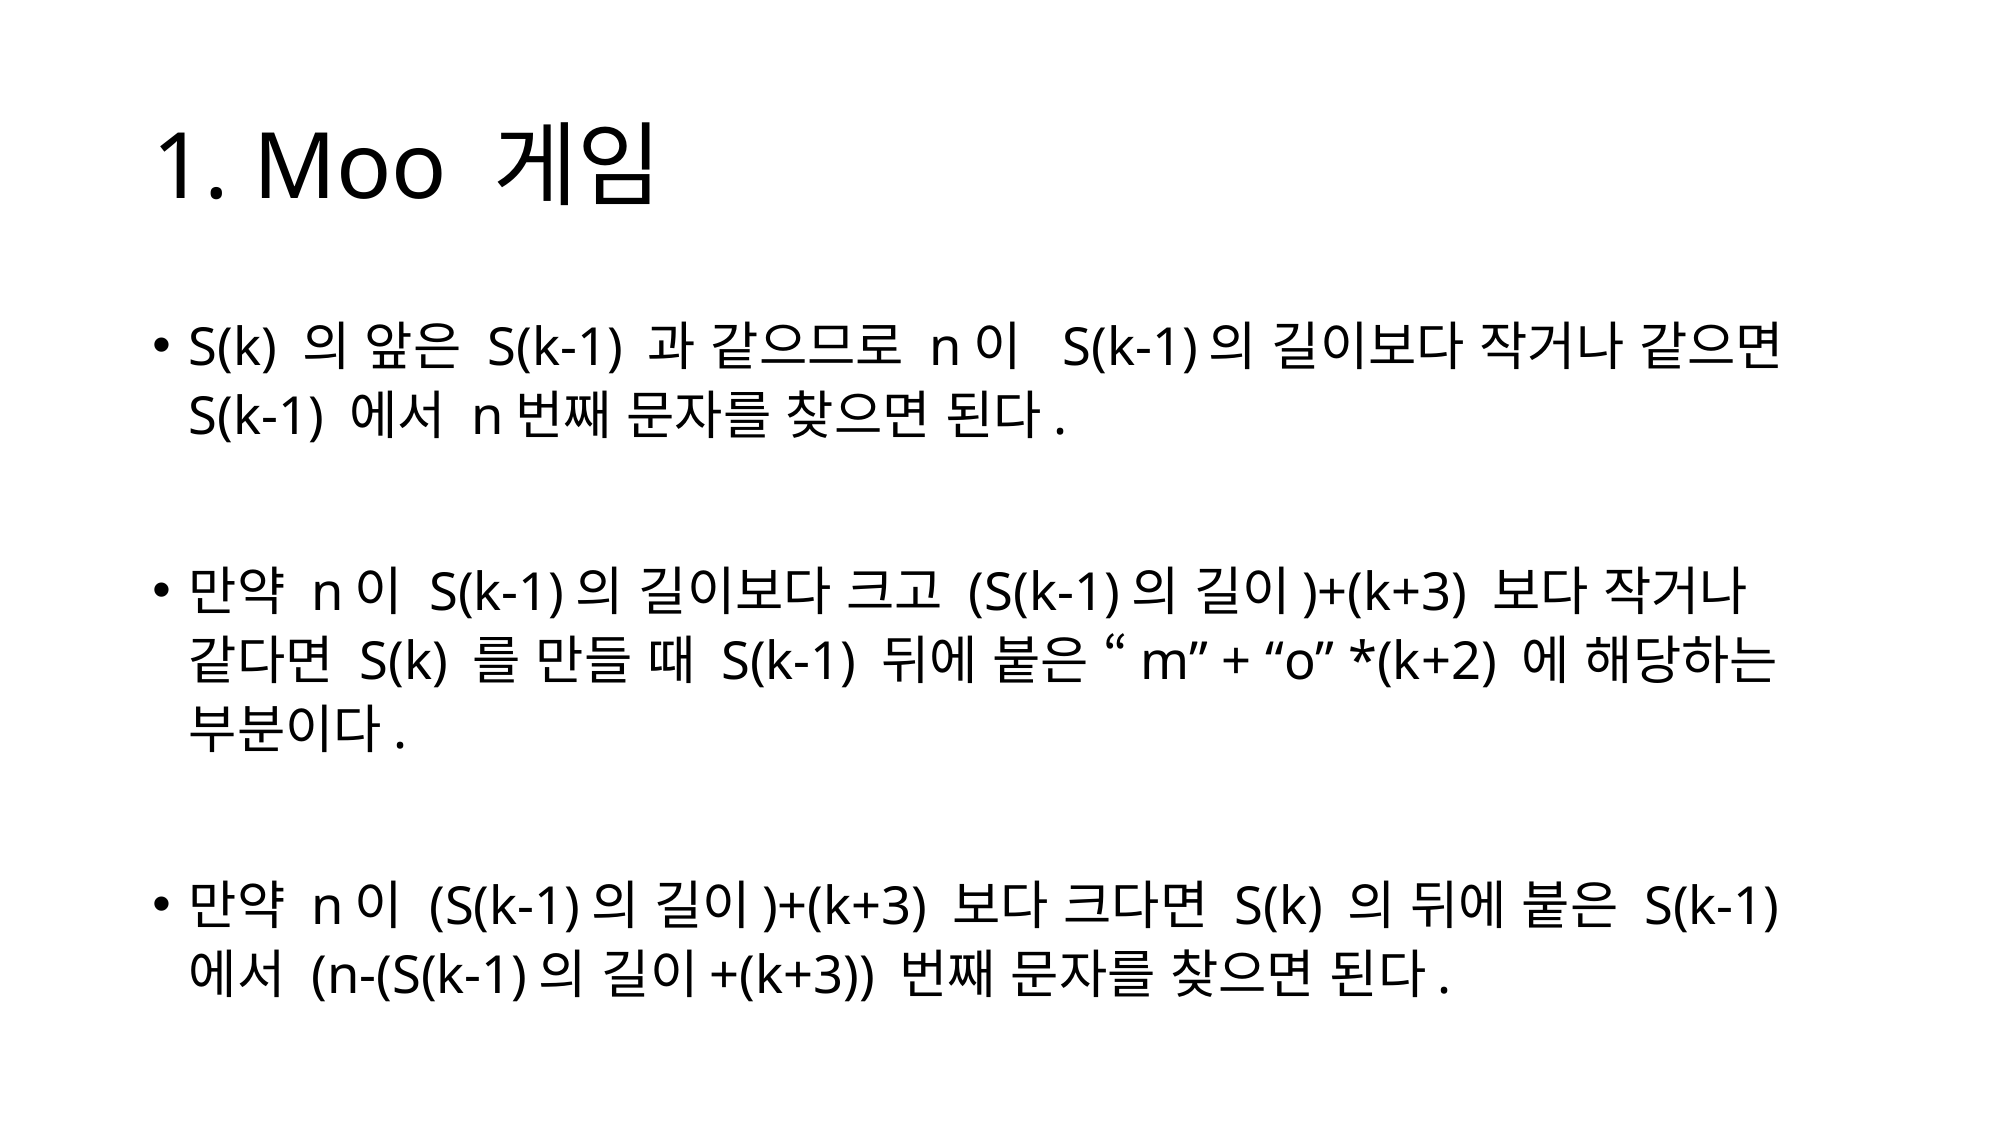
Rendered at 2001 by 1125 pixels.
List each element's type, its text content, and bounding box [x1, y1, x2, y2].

list S(k) 의 앞은 S(k-1) 과 같으므로 n이 S(k-1)의 길이보다 작거나 같으면 S(k-1) 에서 n번째 문자를 찾으면 된다. 만약 n이 S(k-1)의 길이보다 크고 (S(k-1)의 길이)+(k+3) 보다 작거나 같다면 S(k) 를 만들 때 S(k-1) 뒤에 붙은 “m” + “o” *(k+2) 에 해당하는 부분이다. 만약 n이 (S(k-1)의 길이)+(k+3) 보다 크다면 S(k) 의 뒤에 붙은 S(k-1) 에서 (n-(S(k-1)의 길이+(k+3)) 번째 문자를 찾으면 된다. [137, 299, 1863, 1014]
title 1. Moo 게임 [137, 59, 1863, 278]
